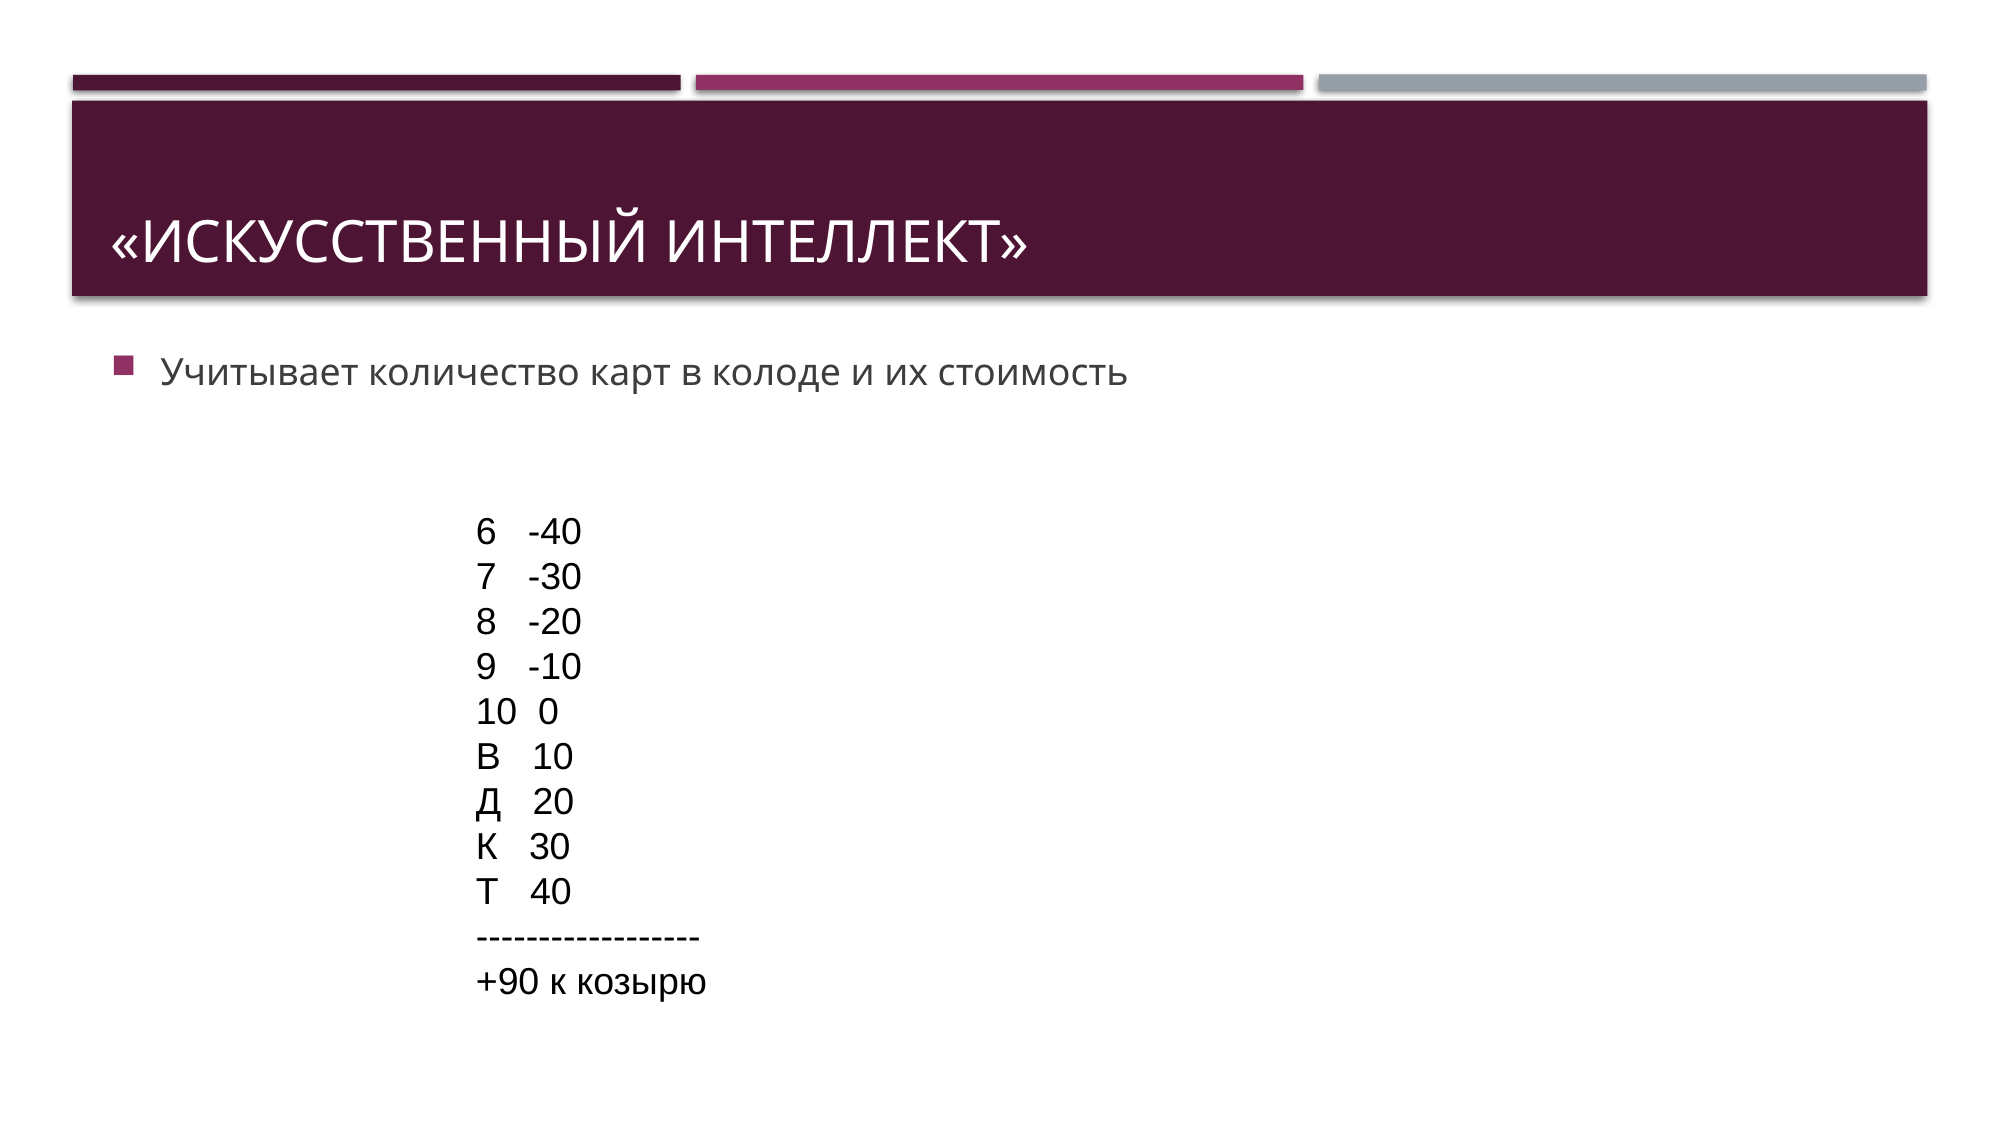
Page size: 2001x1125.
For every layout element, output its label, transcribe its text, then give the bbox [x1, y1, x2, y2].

text_box 6 -40 7 -30 8 -20 9 -10 10 0 В 10 Д 20 К 30 Т 40 ------------------ +90 к козырю [460, 499, 723, 1010]
list Учитывает количество карт в колоде и их стоимость [95, 101, 1905, 705]
